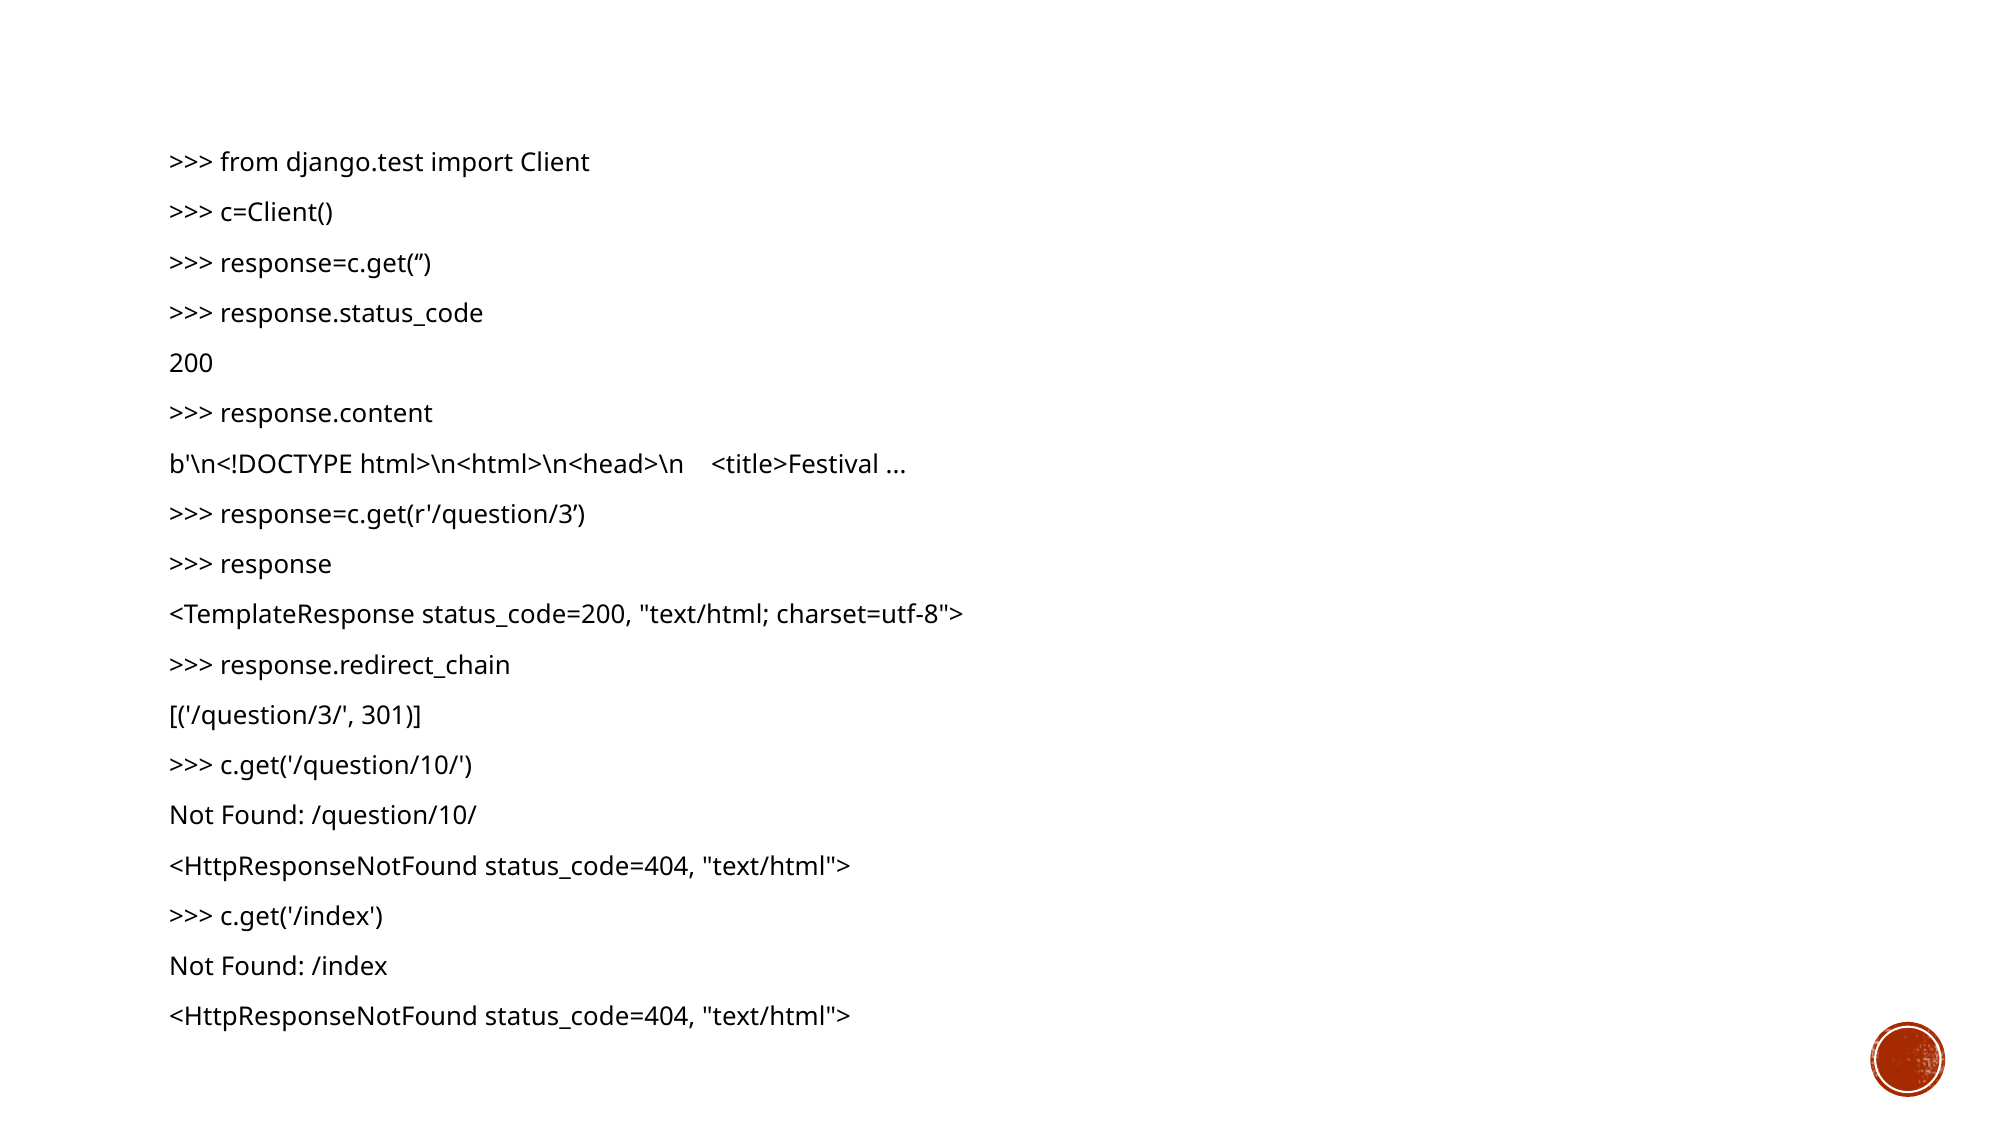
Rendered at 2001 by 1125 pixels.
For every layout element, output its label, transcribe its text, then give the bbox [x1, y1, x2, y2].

text_box >>> from django.test import Client >>> c=Client() >>> response=c.get(‘’) >>> response.status_code 200 >>> response.content b'\n<!DOCTYPE html>\n<html>\n<head>\n <title>Festival ... >>> response=c.get(r'/question/3’) >>> response <TemplateResponse status_code=200, "text/html; charset=utf-8"> >>> response.redirect_chain [('/question/3/', 301)] >>> c.get('/question/10/') Not Found: /question/10/ <HttpResponseNotFound status_code=404, "text/html"> >>> c.get('/index') Not Found: /index <HttpResponseNotFound status_code=404, "text/html"> [154, 141, 1397, 1040]
